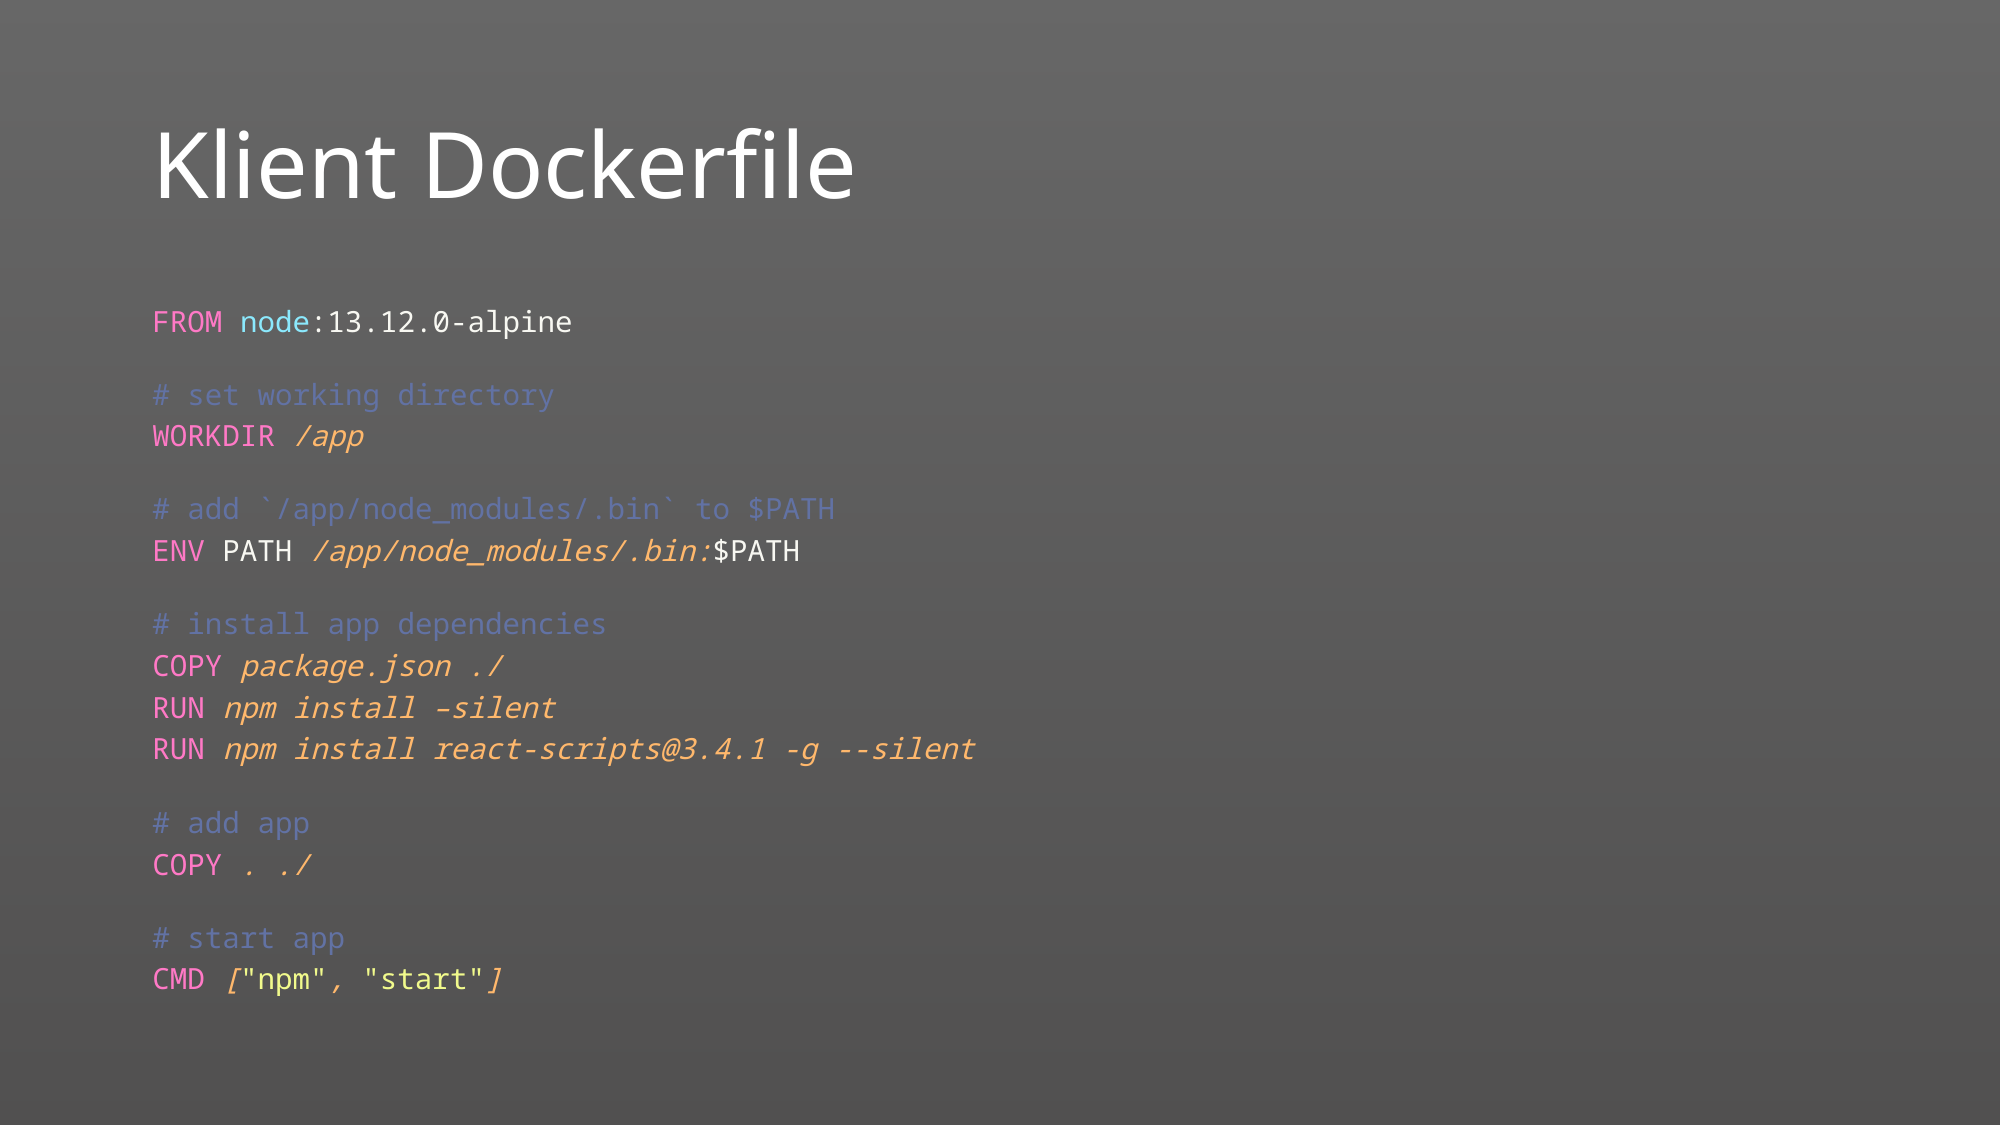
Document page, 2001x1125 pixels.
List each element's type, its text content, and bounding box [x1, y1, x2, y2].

list FROM node:13.12.0-alpine # set working directory WORKDIR /app # add `/app/node_modules/.bin` to $PATH ENV PATH /app/node_modules/.bin:$PATH # install app dependencies COPY package.json ./ RUN npm install –silent RUN npm install react-scripts@3.4.1 -g --silent # add app COPY . ./ # start app CMD ["npm", "start"] [137, 299, 1863, 1014]
title Klient Dockerfile [137, 59, 1863, 278]
